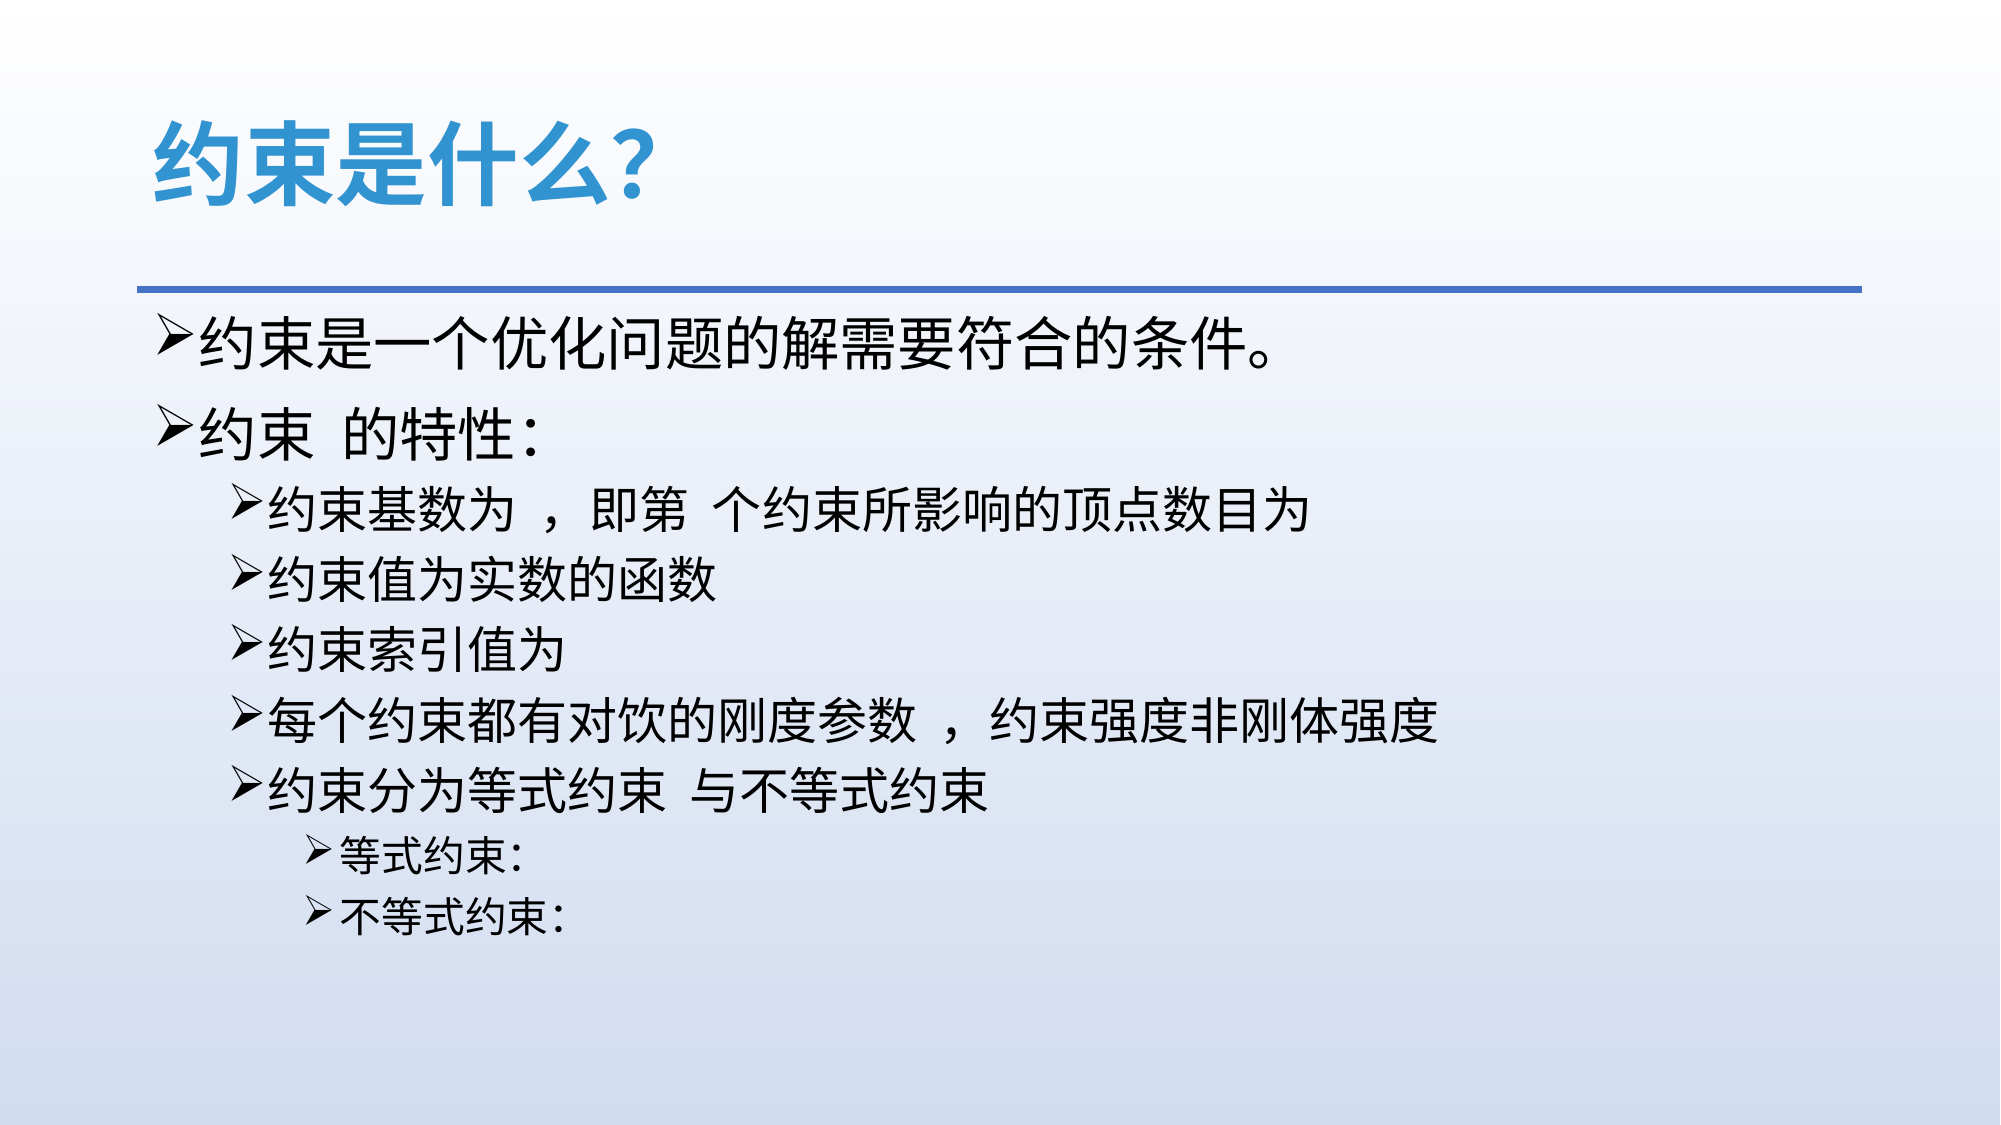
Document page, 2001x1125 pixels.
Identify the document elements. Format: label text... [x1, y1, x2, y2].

title 约束是什么？ [137, 59, 1863, 278]
